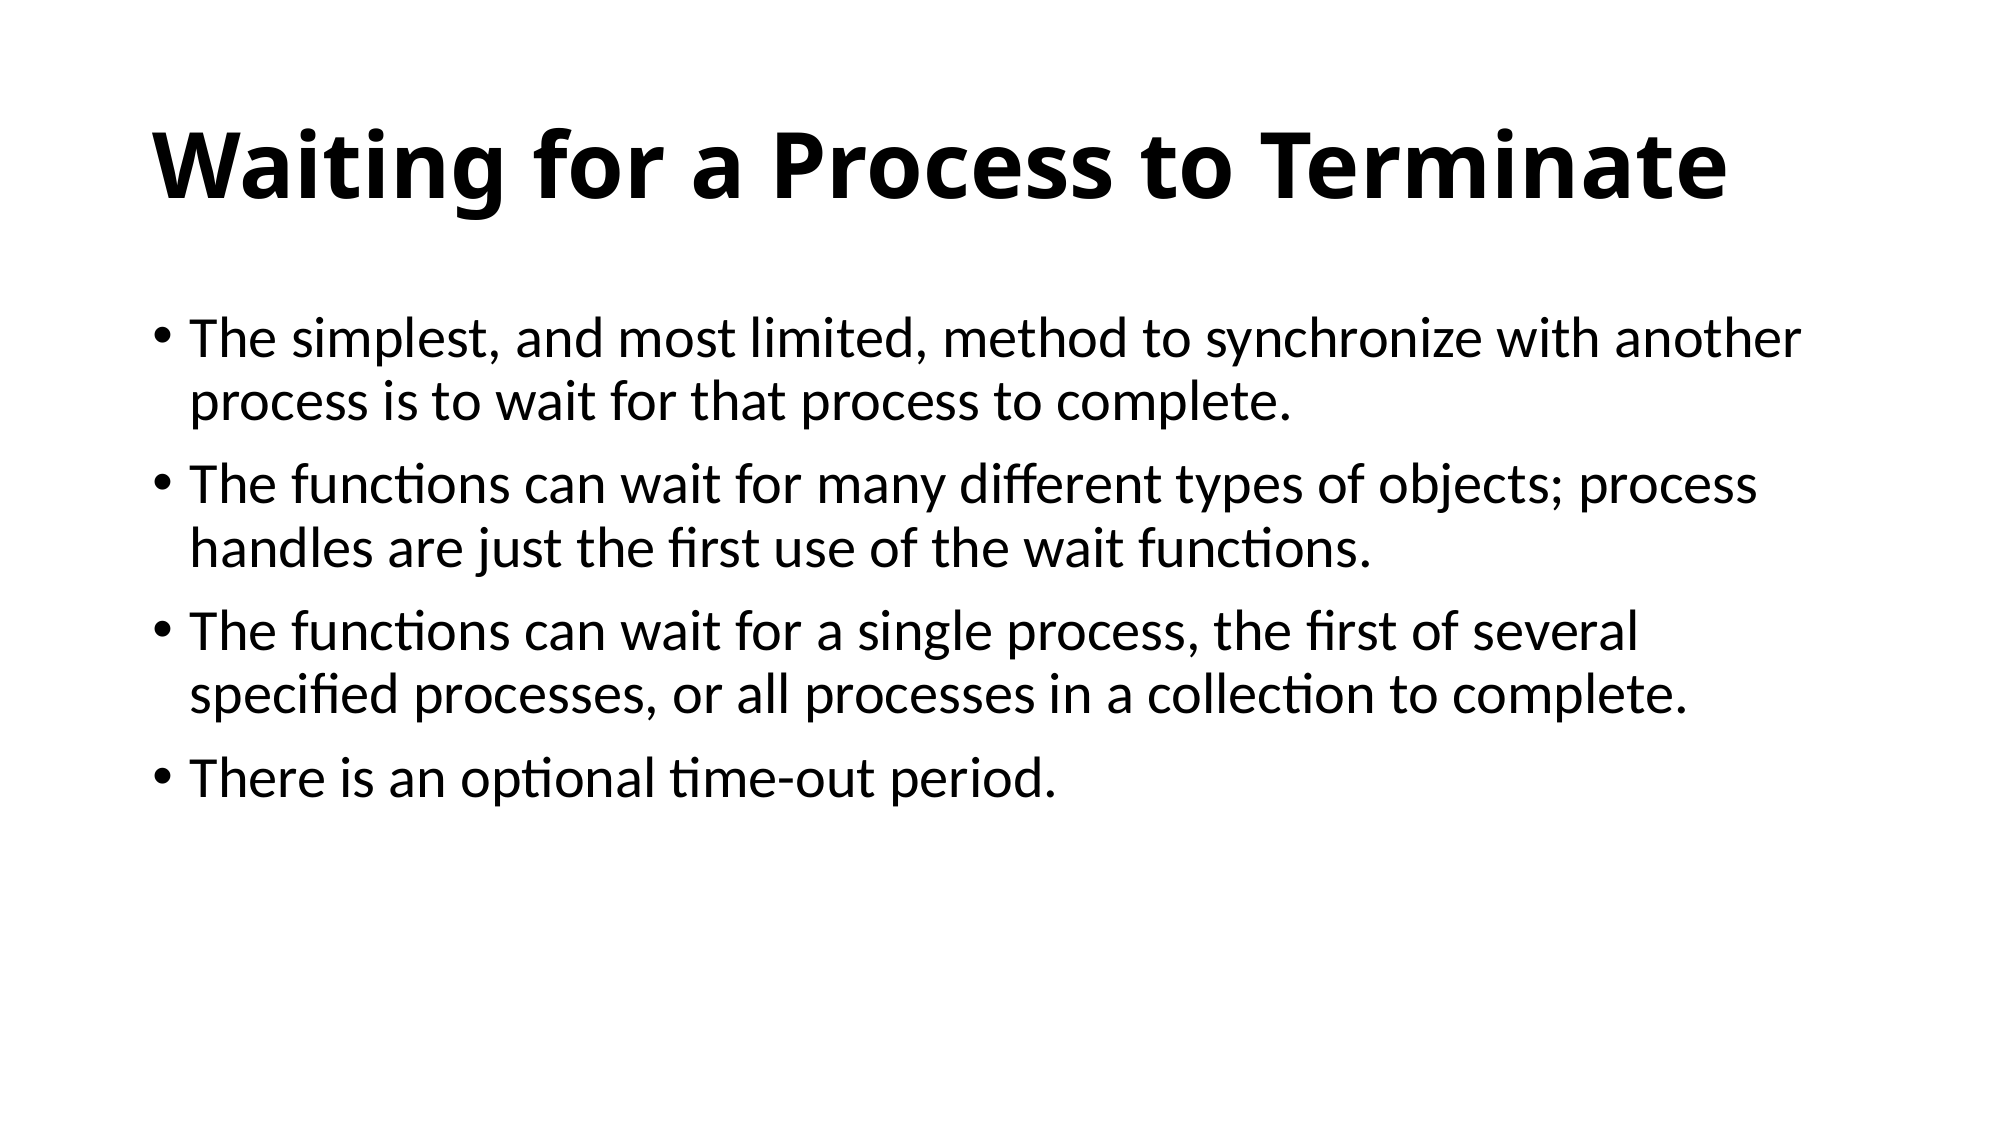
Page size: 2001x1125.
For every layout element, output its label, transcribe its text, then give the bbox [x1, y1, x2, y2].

list The simplest, and most limited, method to synchronize with another process is to wait for that process to complete. The functions can wait for many different types of objects; process handles are just the first use of the wait functions. The functions can wait for a single process, the first of several specified processes, or all processes in a collection to complete. There is an optional time-out period. [137, 299, 1863, 1014]
title Waiting for a Process to Terminate [137, 59, 1863, 278]
